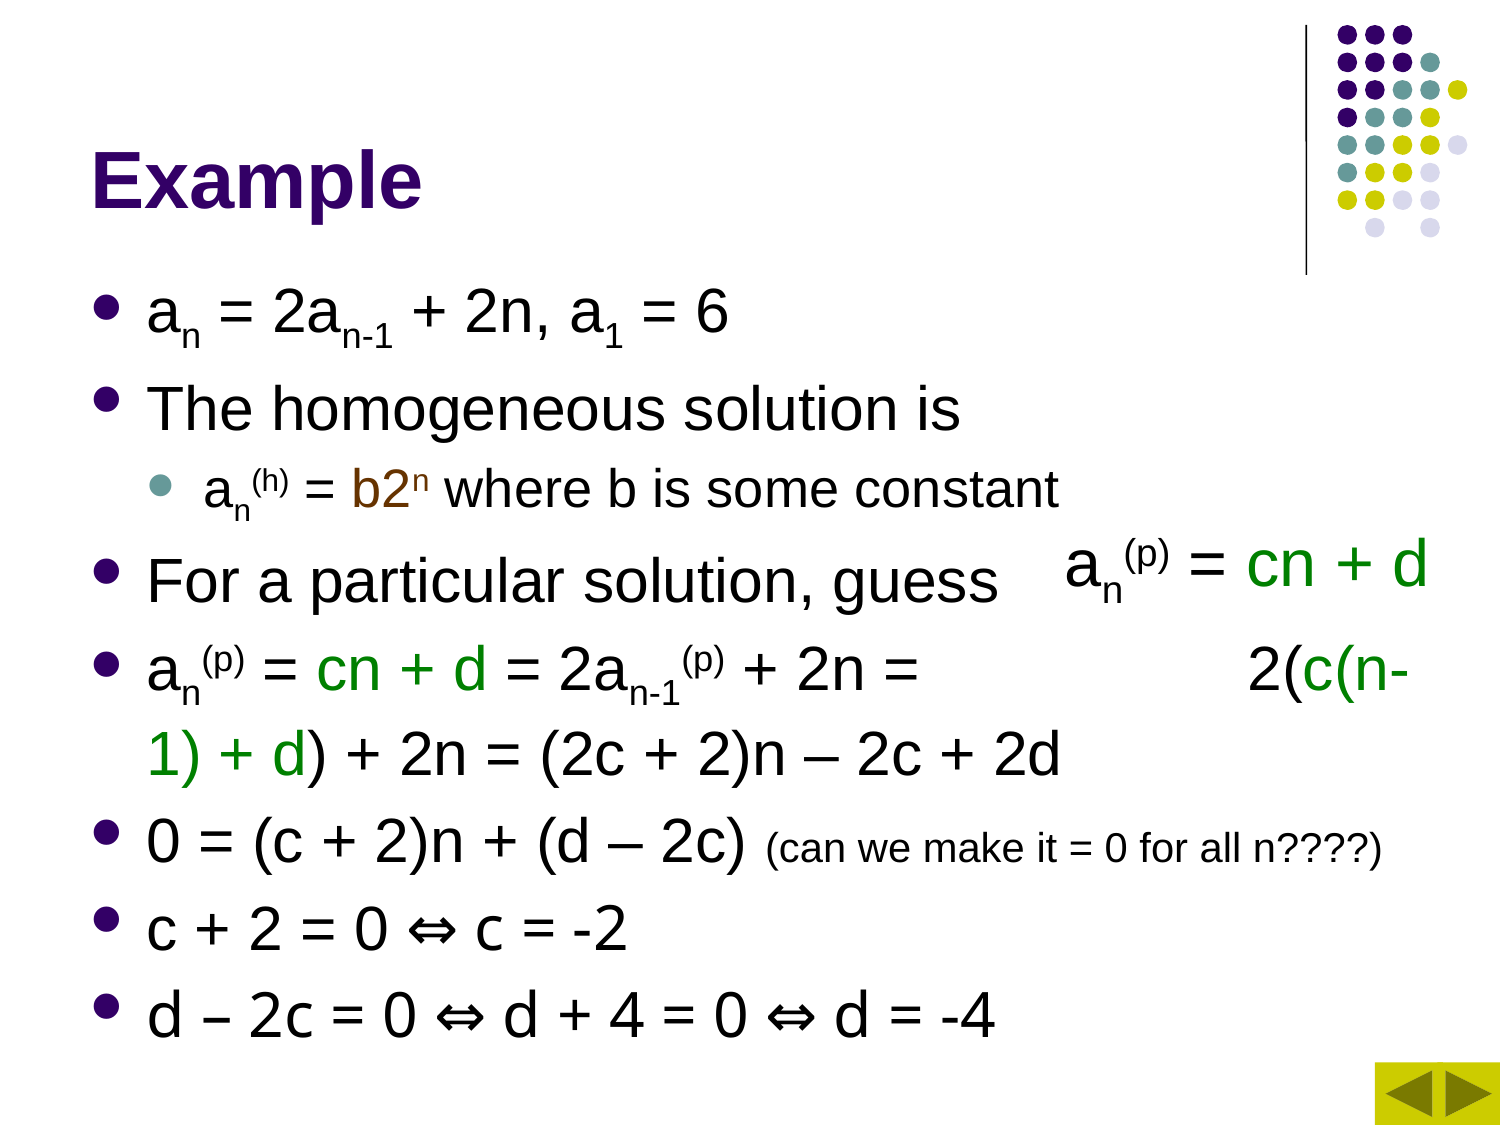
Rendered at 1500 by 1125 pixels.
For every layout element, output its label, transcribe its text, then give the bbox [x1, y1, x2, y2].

title Example [74, 19, 1313, 233]
text_box an(p) = cn + d [1050, 512, 1463, 619]
list an = 2an-1 + 2n, a1 = 6 The homogeneous solution is an(h) = b2n where b is some constant For a particular solution, guess an(p) = cn + d = 2an-1(p) + 2n = 2(c(n-1) + d) + 2n = (2c + 2)n – 2c + 2d 0 = (c + 2)n + (d – 2c) (can we make it = 0 for all n????) c + 2 = 0 ⇔ c = -2 d – 2c = 0 ⇔ d + 4 = 0 ⇔ d = -4 [74, 262, 1451, 1006]
